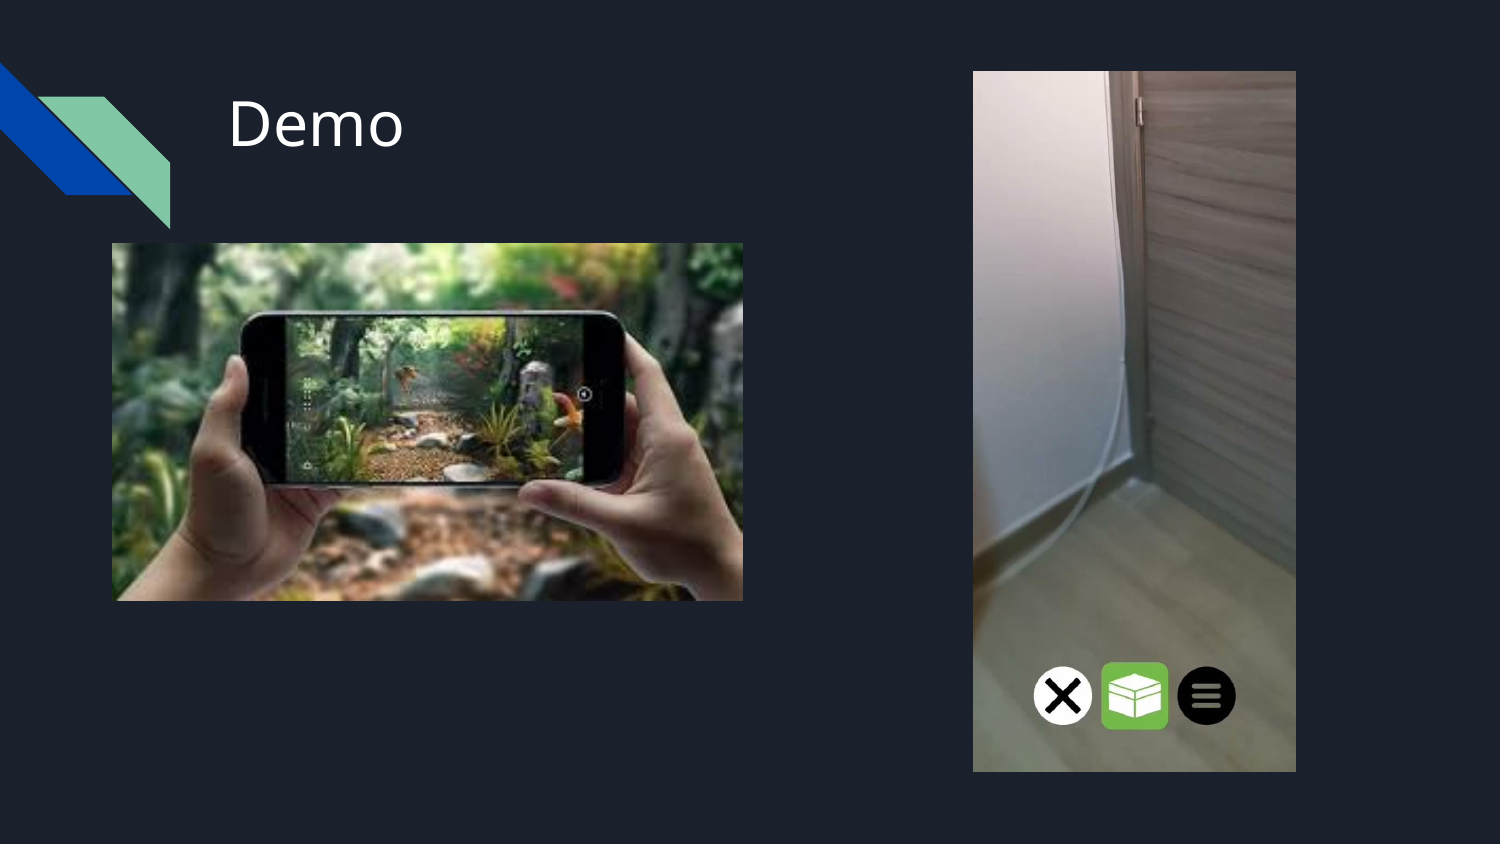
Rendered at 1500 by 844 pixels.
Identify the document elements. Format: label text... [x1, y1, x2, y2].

picture [973, 71, 1297, 772]
title Demo [212, 64, 1368, 215]
picture [111, 242, 743, 601]
